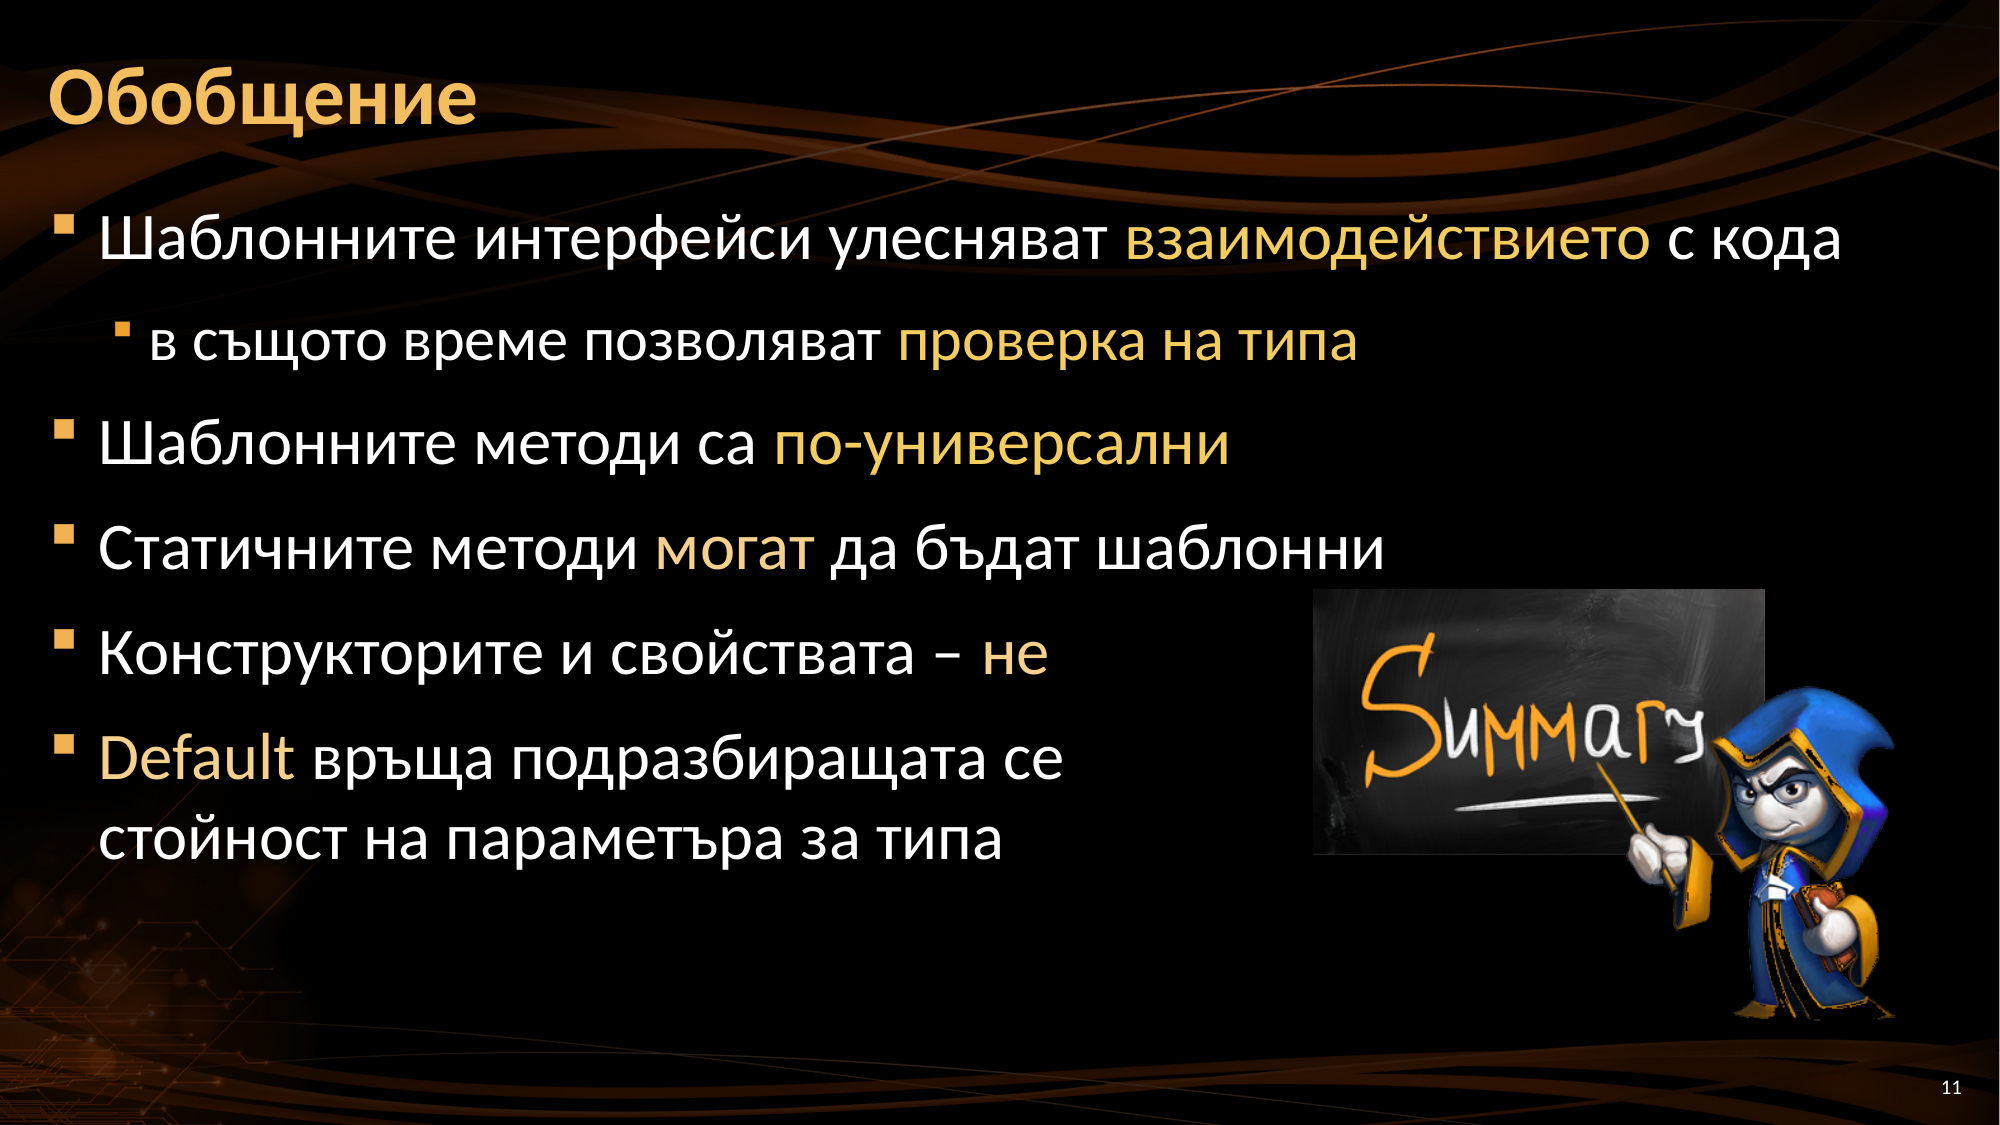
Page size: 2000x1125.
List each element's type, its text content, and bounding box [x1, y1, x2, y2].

picture [0, 0, 2000, 1125]
slide_number 11 [1897, 1070, 1968, 1103]
list Шаблонните интерфейси улесняват взаимодействието с кода в същото време позволяват проверка на типа Шаблонните методи са по-универсални Статичните методи могат да бъдат шаблонни Конструкторите и свойствата – не Default връща подразбиращата се стойност на параметъра за типа [31, 186, 1950, 975]
title Обобщение [30, 6, 1602, 189]
